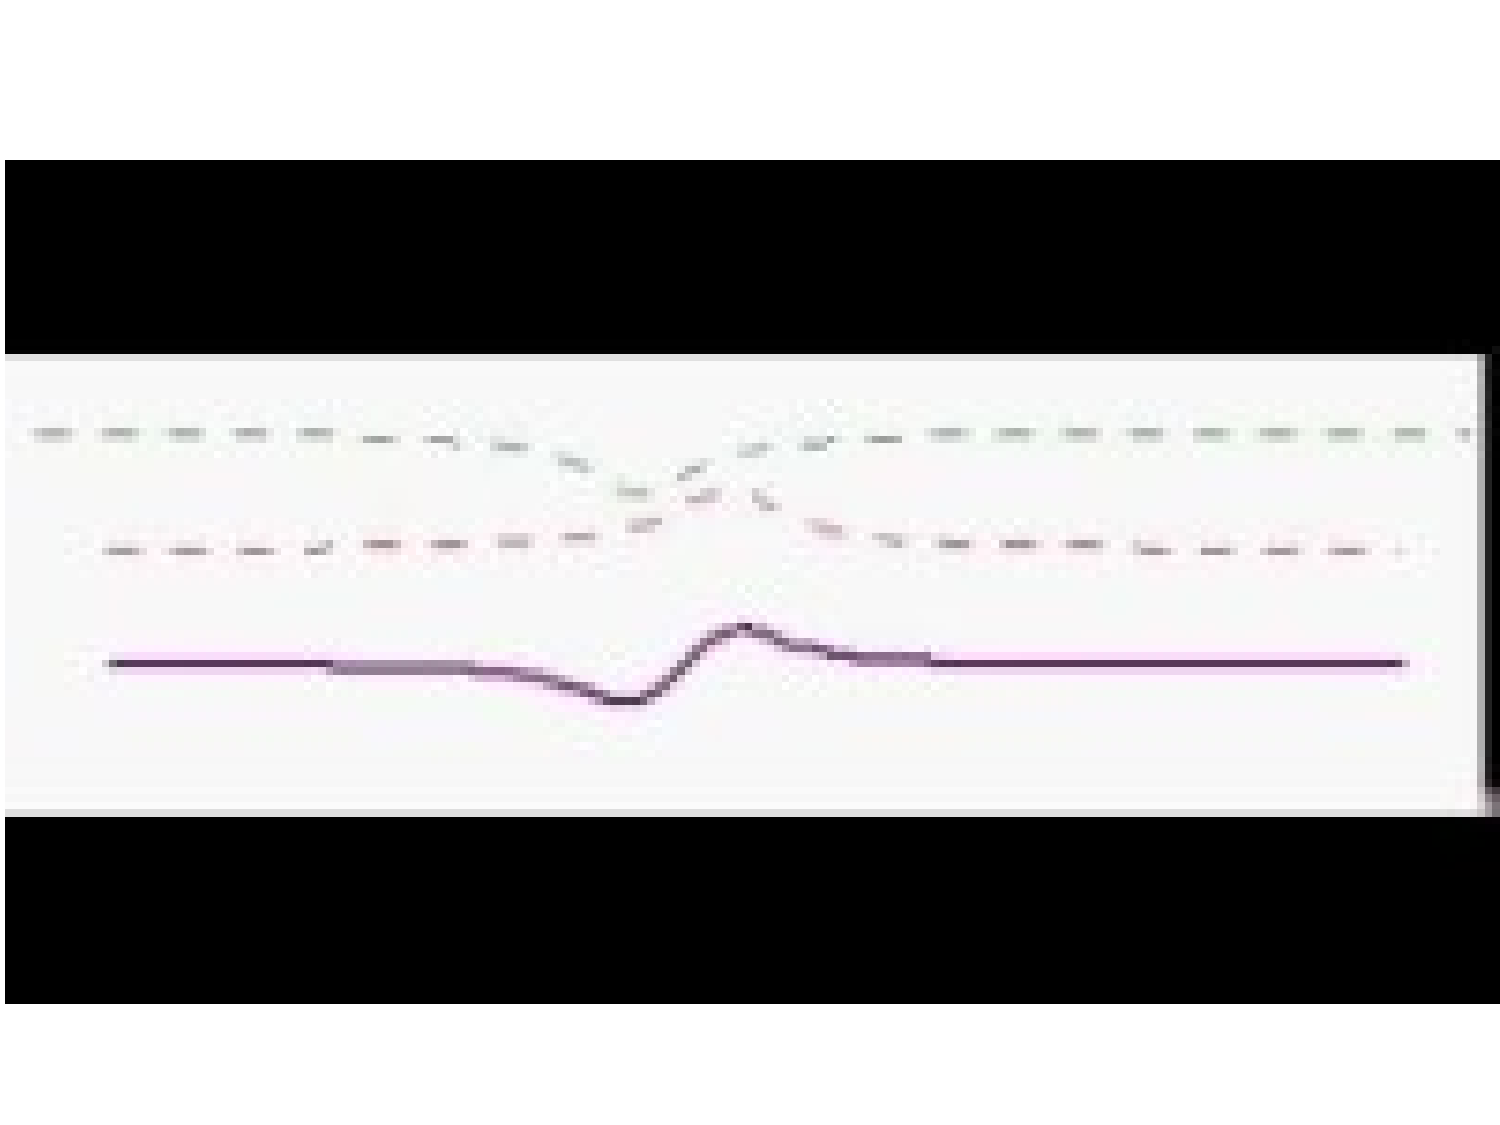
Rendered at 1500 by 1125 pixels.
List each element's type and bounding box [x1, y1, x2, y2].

list [4, 159, 1500, 1006]
